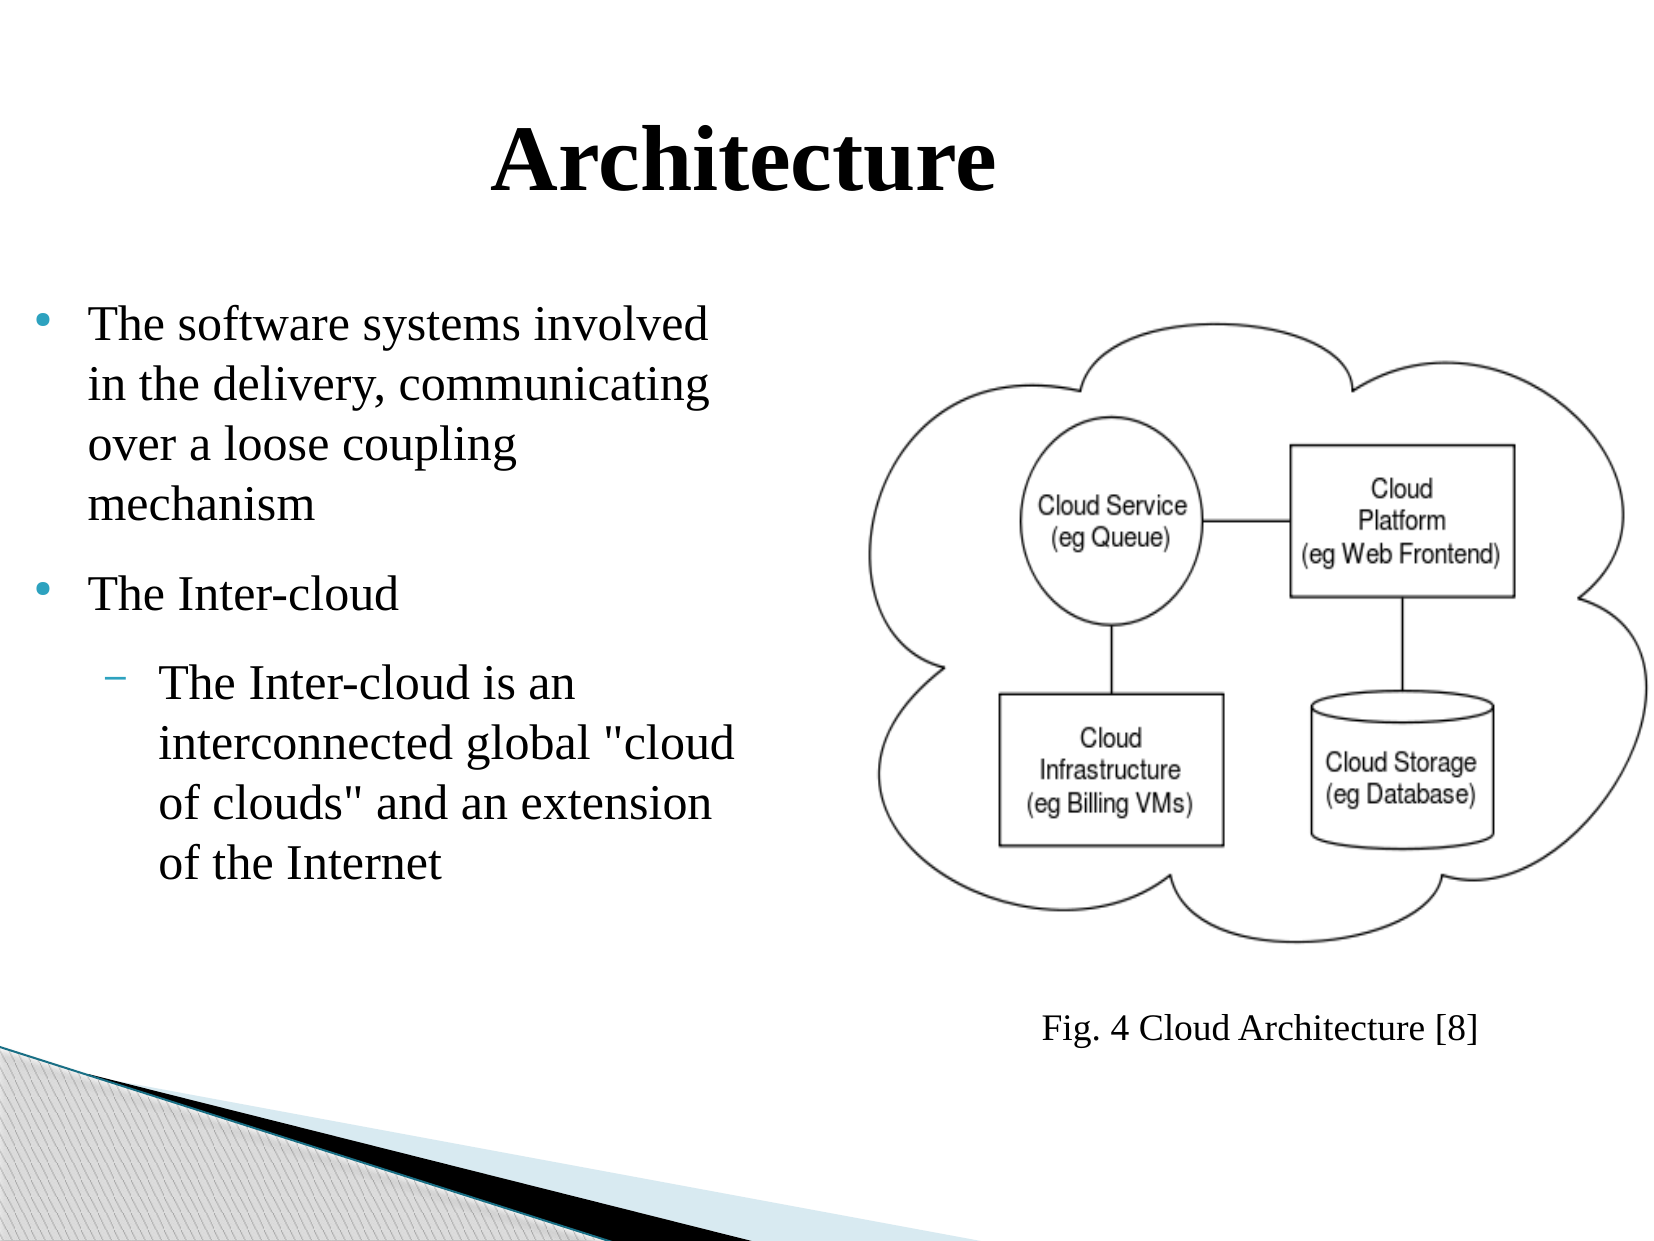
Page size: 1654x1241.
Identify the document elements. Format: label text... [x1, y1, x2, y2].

picture [864, 319, 1654, 947]
title Architecture [0, 49, 1489, 257]
list The software systems involved in the delivery, communicating over a loose coupling mechanism The Inter-cloud The Inter-cloud is an interconnected global "cloud of clouds" and an extension of the Internet [0, 282, 763, 1008]
text_box Fig. 4 Cloud Architecture [8] [1026, 995, 1590, 1055]
